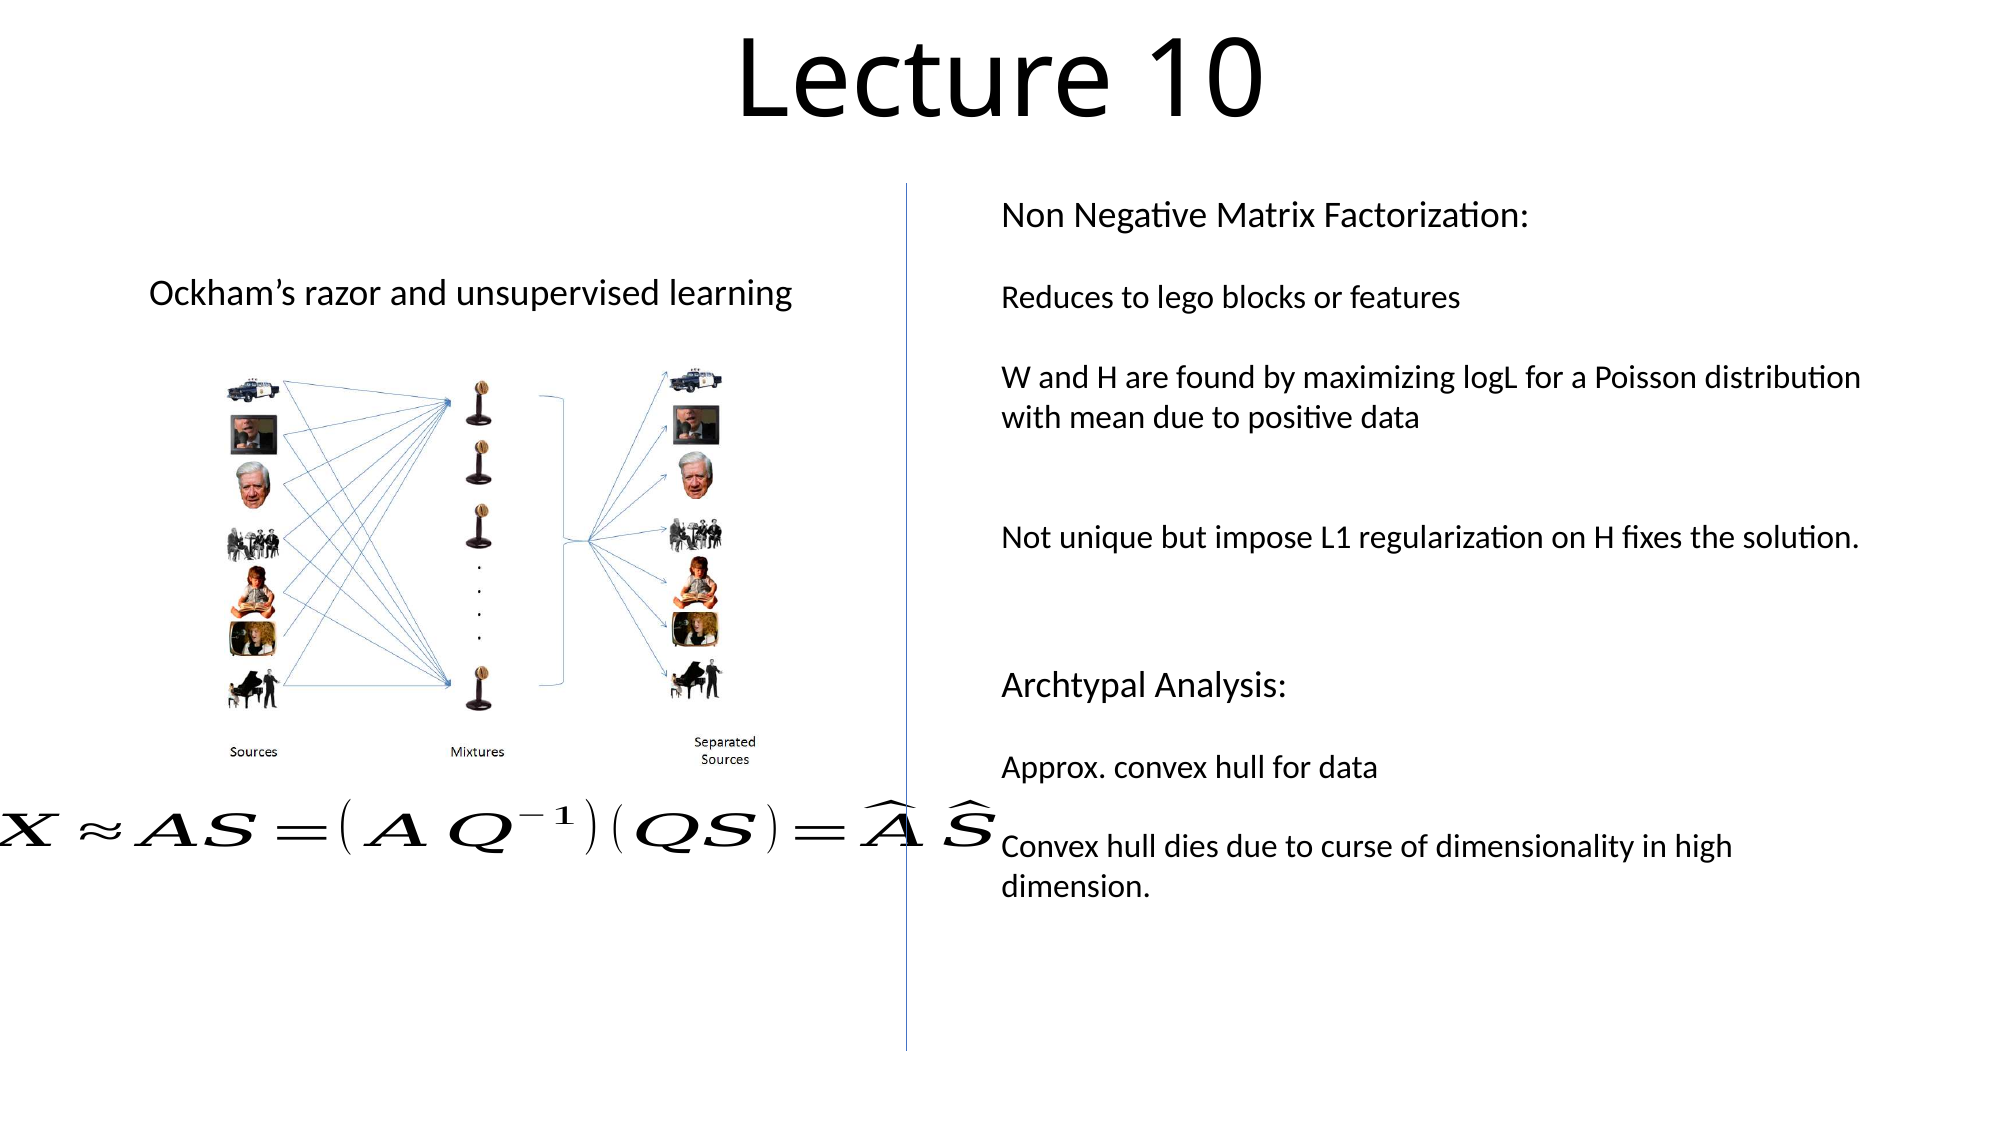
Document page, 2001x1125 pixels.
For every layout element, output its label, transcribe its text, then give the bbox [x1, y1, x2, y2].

picture [224, 351, 761, 774]
title Lecture 10 [249, 14, 1750, 148]
text_box Ockham’s razor and unsupervised learning [134, 260, 852, 321]
